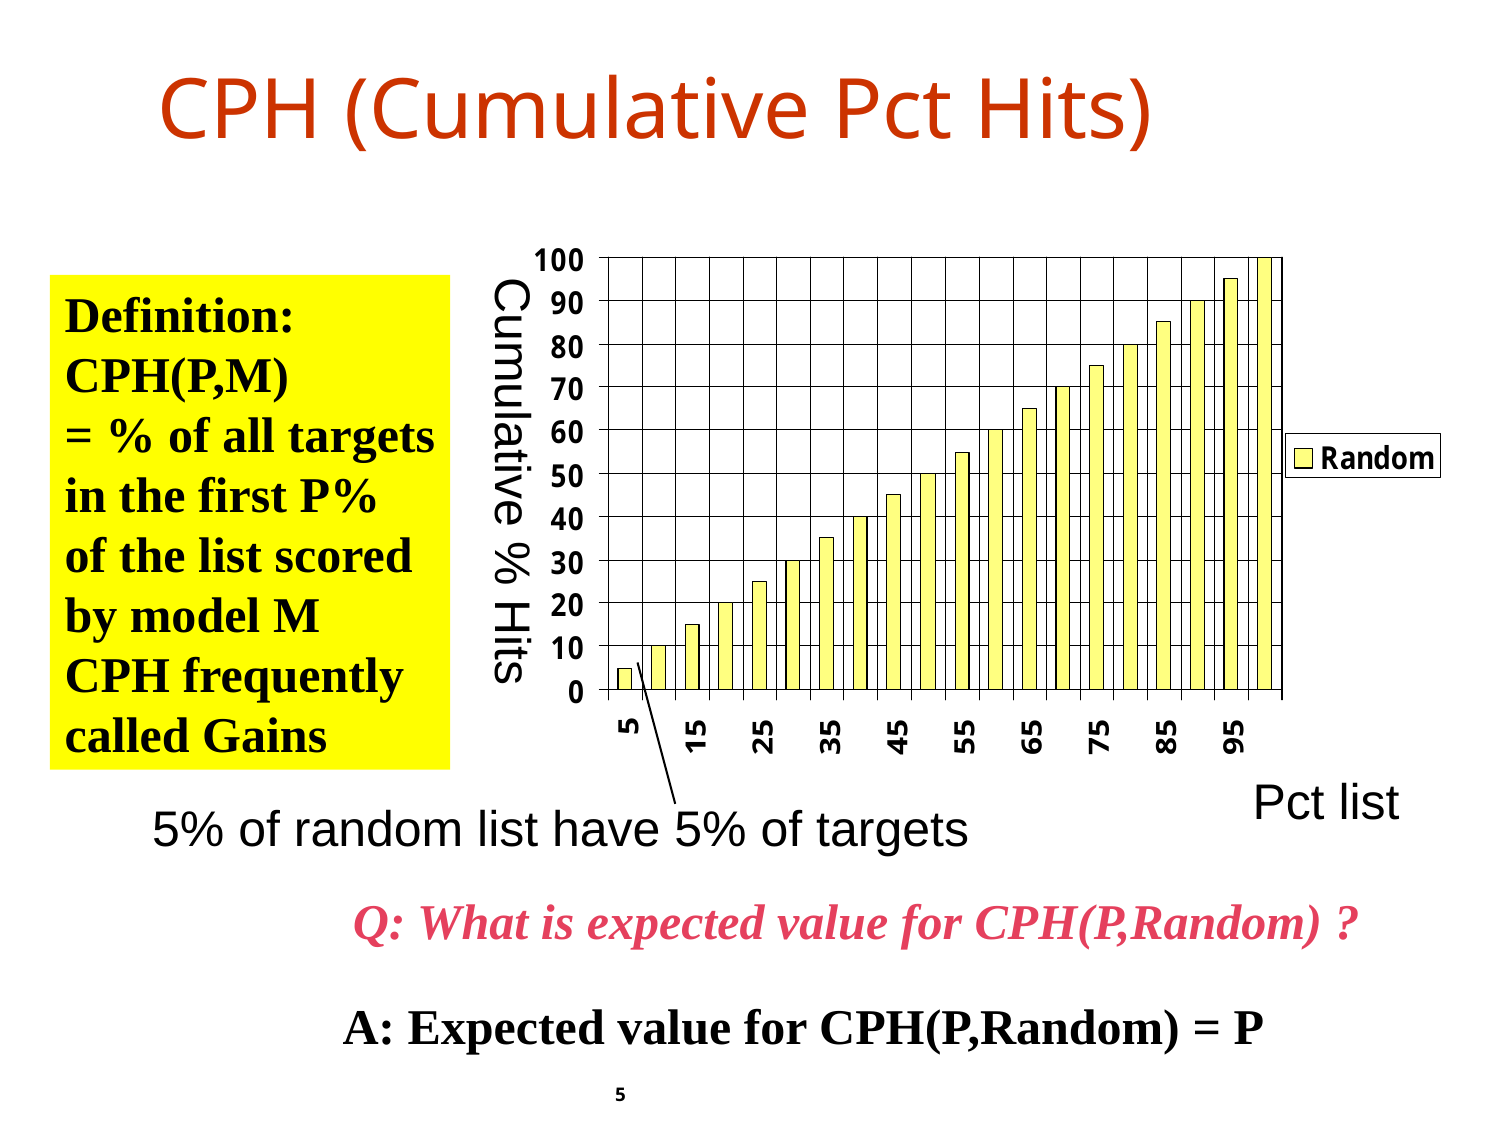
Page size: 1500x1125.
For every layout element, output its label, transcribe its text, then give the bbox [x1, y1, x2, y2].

text_box Cumulative % Hits [462, 262, 507, 687]
text_box Q: What is expected value for CPH(P,Random) ? [338, 881, 1376, 957]
text_box 5% of random list have 5% of targets [137, 800, 1343, 864]
text_box A: Expected value for CPH(P,Random) = P [327, 987, 1280, 1063]
title CPH (Cumulative Pct Hits) [73, 30, 1238, 193]
slide_number 5 [600, 1074, 754, 1125]
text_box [512, 212, 1458, 780]
text_box Pct list [1237, 787, 1415, 838]
text_box Definition: CPH(P,M) = % of all targets in the first P% of the list scored by model M CPH frequently called Gains [49, 274, 451, 770]
